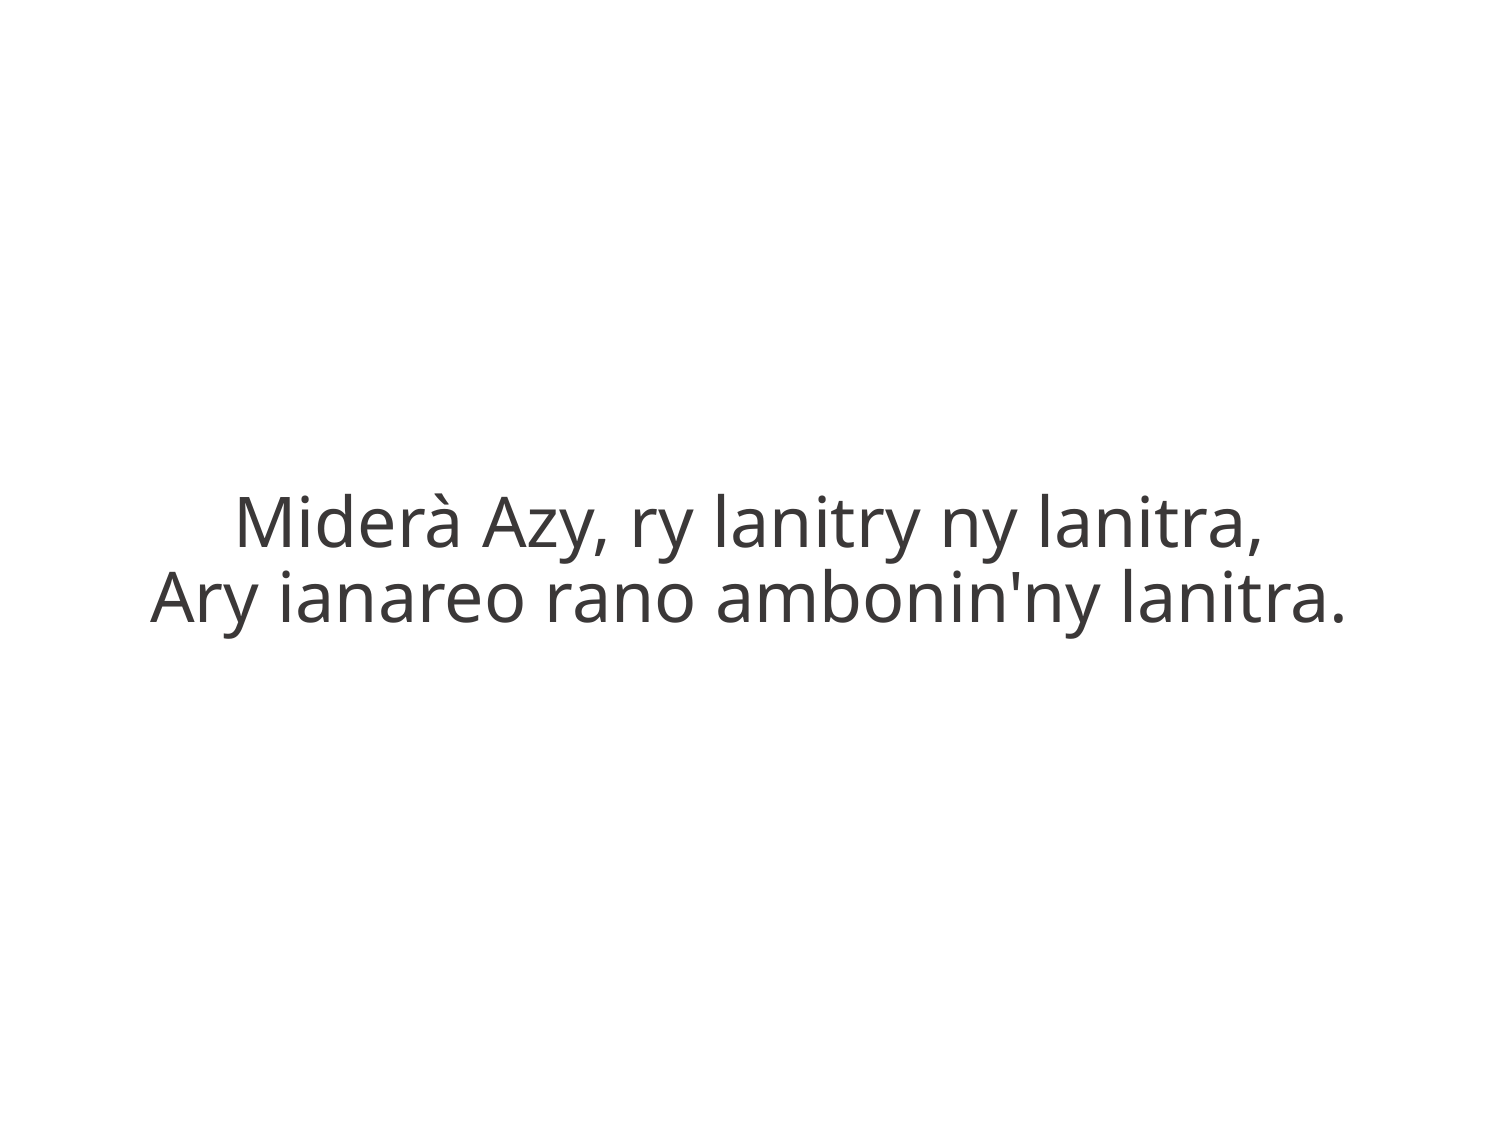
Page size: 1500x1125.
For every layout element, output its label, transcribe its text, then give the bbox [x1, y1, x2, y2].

title Miderà Azy, ry lanitry ny lanitra, Ary ianareo rano ambonin'ny lanitra. [103, 453, 1397, 672]
